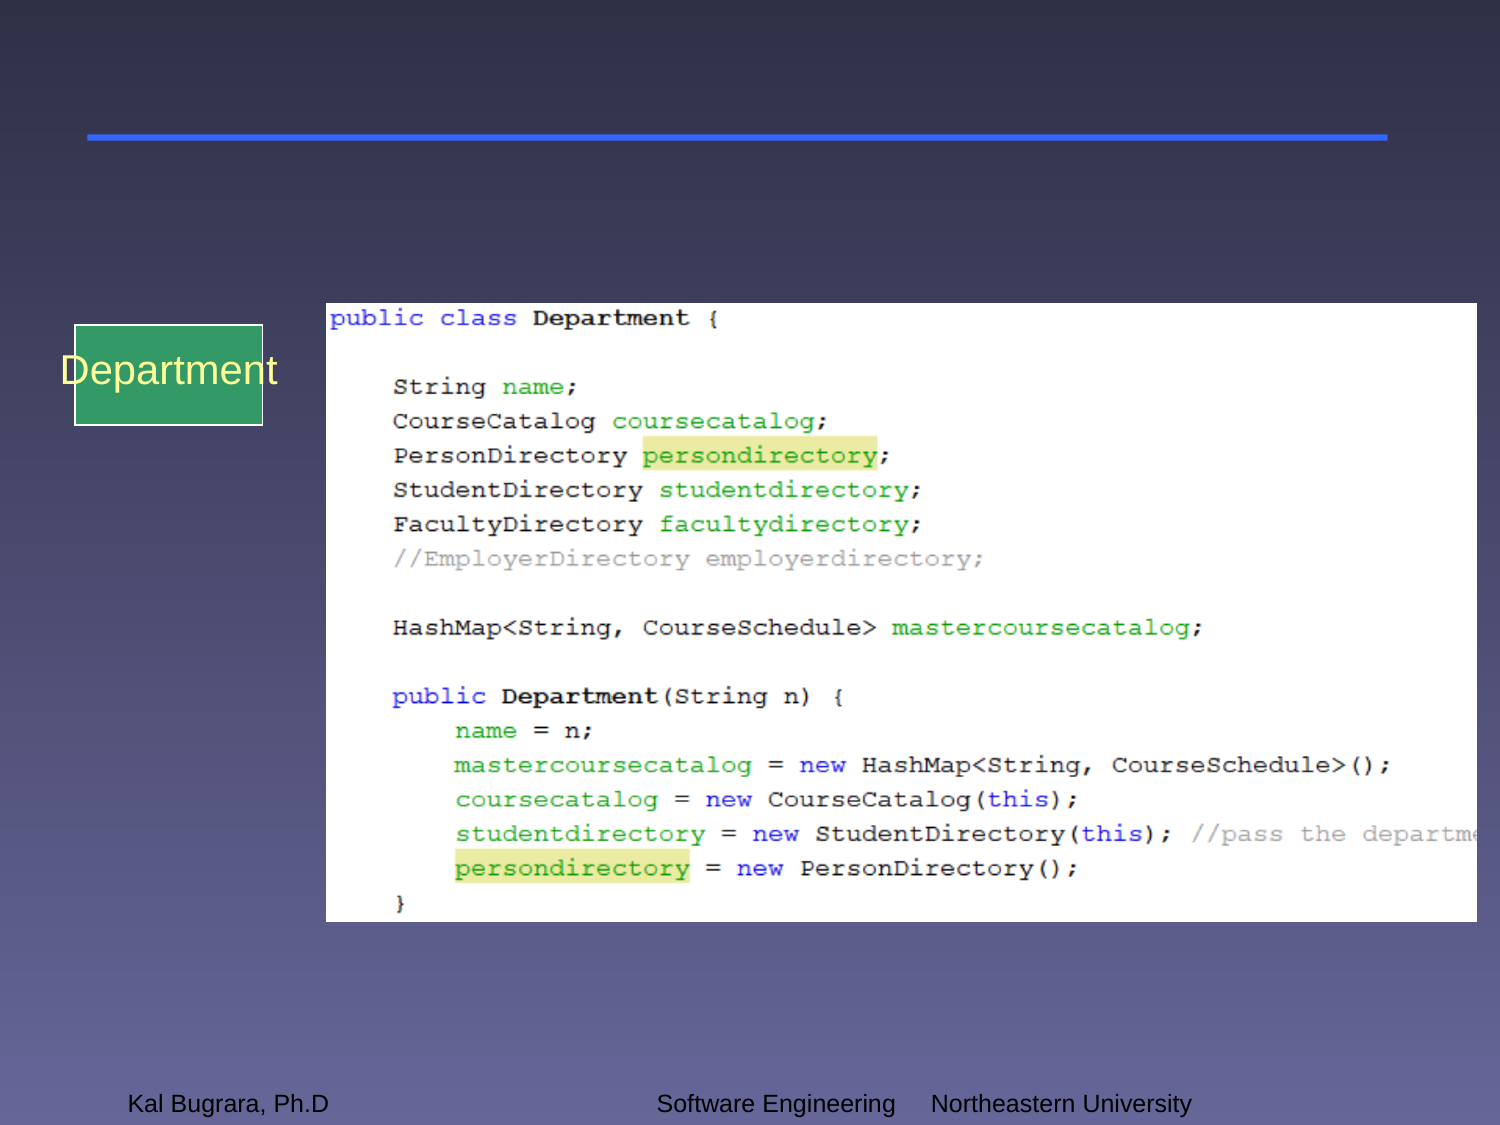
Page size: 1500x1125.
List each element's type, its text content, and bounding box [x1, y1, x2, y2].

footer Software Engineering Northeastern University [474, 1049, 1376, 1125]
text_box [75, 324, 263, 335]
text_box Department [37, 335, 300, 401]
slide_number Kal Bugrara, Ph.D [112, 1049, 426, 1125]
text_box [75, 401, 263, 425]
picture [325, 302, 1477, 922]
